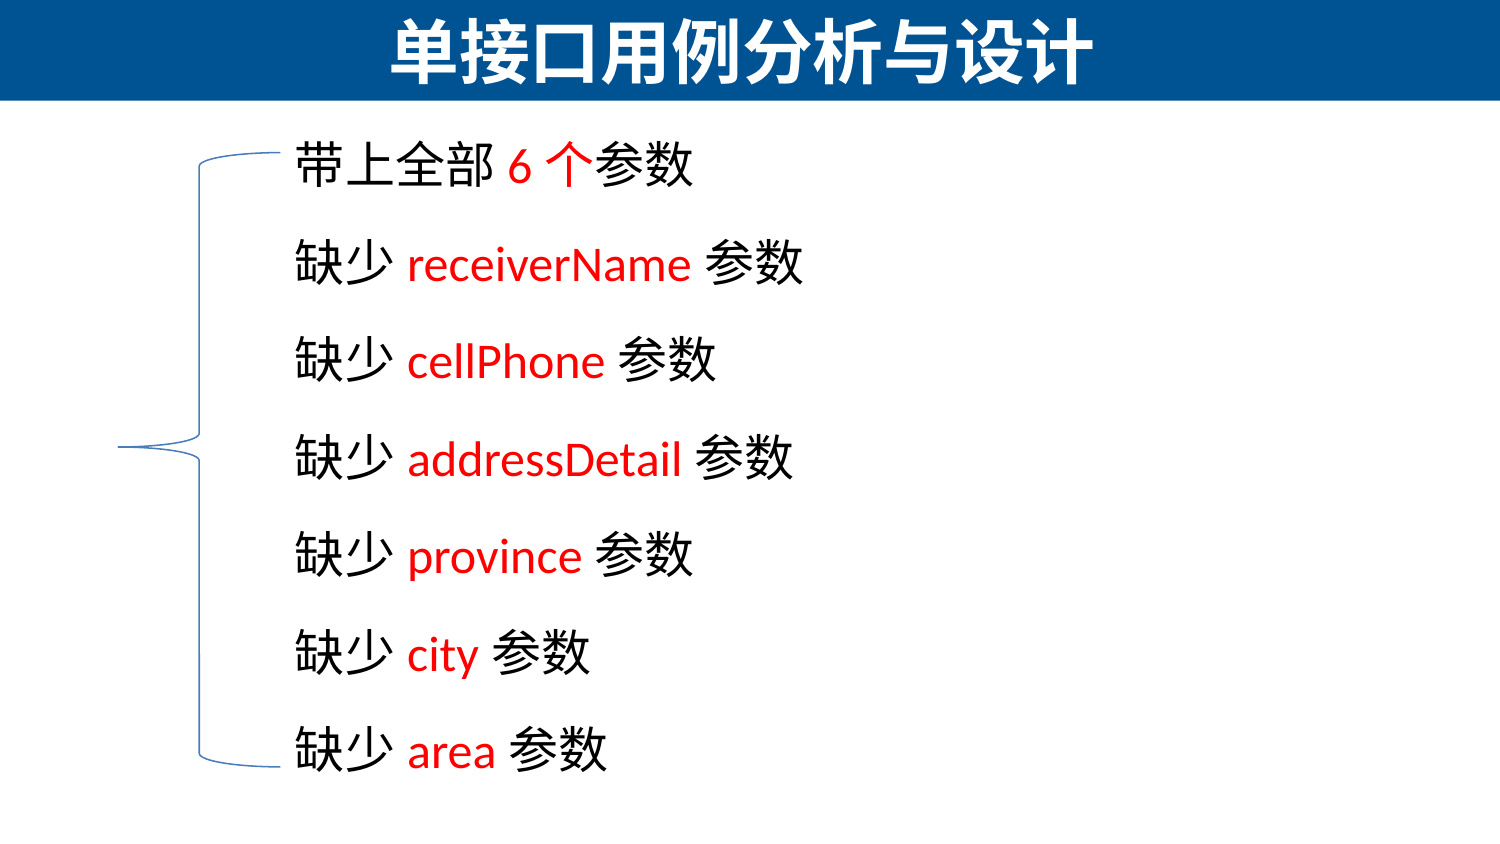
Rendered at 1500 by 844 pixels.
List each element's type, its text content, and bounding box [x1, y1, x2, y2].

text_box [117, 151, 280, 768]
title 单接口用例分析与设计 [2, 0, 1483, 101]
text_box 带上全部6个参数 缺少receiverName参数 缺少cellPhone参数 缺少addressDetail参数 缺少province参数 缺少city参数 缺少area参数 [280, 126, 1285, 787]
